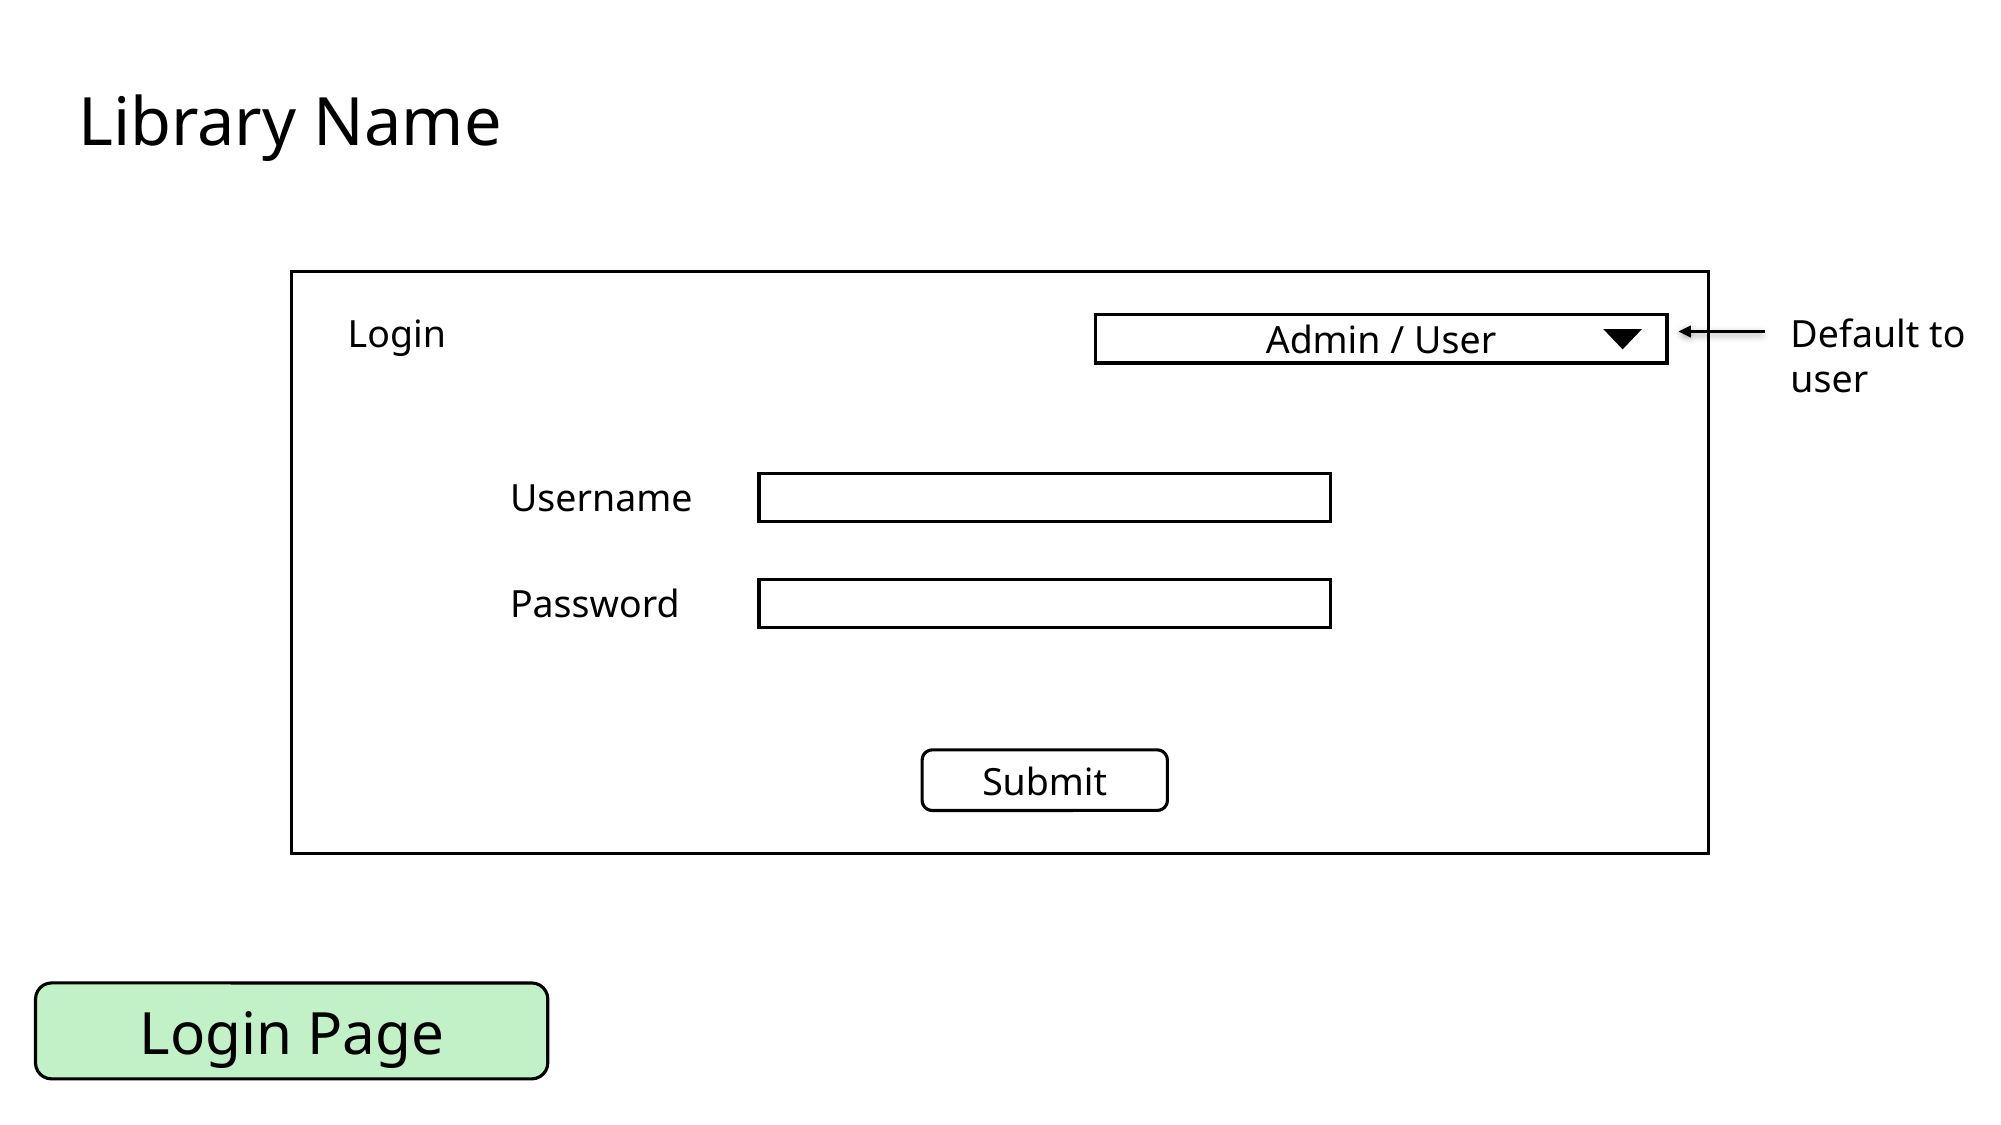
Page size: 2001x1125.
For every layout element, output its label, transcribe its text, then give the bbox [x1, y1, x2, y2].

text_box Login Page [33, 981, 550, 1081]
text_box [1603, 329, 1642, 350]
text_box Library Name [63, 71, 923, 167]
text_box Login [332, 302, 877, 363]
text_box [290, 270, 1710, 855]
text_box Username [495, 466, 797, 527]
text_box Password [495, 573, 797, 633]
text_box [757, 472, 1332, 523]
text_box Admin / User [1094, 313, 1669, 365]
text_box Default to user [1775, 302, 1982, 408]
text_box Submit [920, 748, 1169, 813]
text_box [757, 578, 1332, 629]
